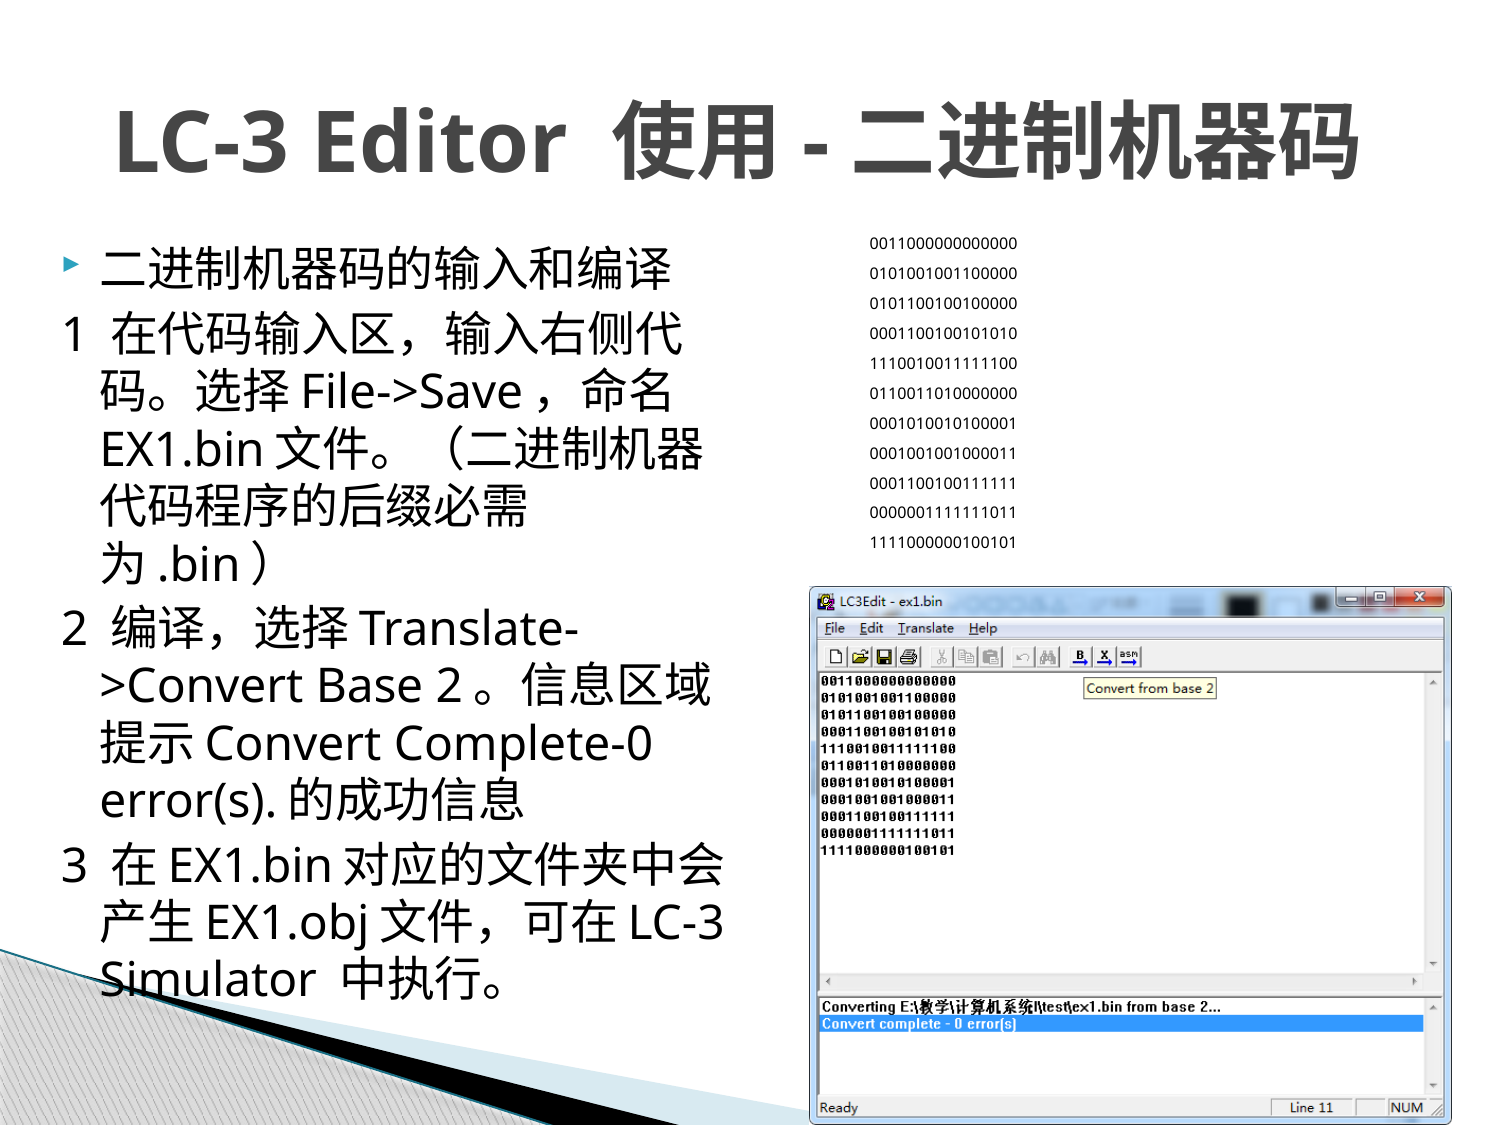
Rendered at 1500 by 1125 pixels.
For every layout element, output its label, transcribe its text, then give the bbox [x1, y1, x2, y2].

picture [808, 585, 1452, 1125]
title LC-3 Editor 使用-二进制机器码 [75, 45, 1425, 233]
list 二进制机器码的输入和编译 1 在代码输入区，输入右侧代码。选择File->Save，命名EX1.bin文件。（二进制机器代码程序的后缀必需为.bin） 2 编译，选择Translate->Convert Base 2。信息区域提示Convert Complete-0 error(s).的成功信息 3 在EX1.bin对应的文件夹中会产生EX1.obj文件，可在LC-3 Simulator 中执行。 [29, 231, 740, 1083]
text_box 0011000000000000 0101001001100000 0101100100100000 0001100100101010 1110010011111100 0110011010000000 0001010010100001 0001001001000011 0001100100111111 0000001111111011 1111000000100101 [832, 219, 1412, 563]
